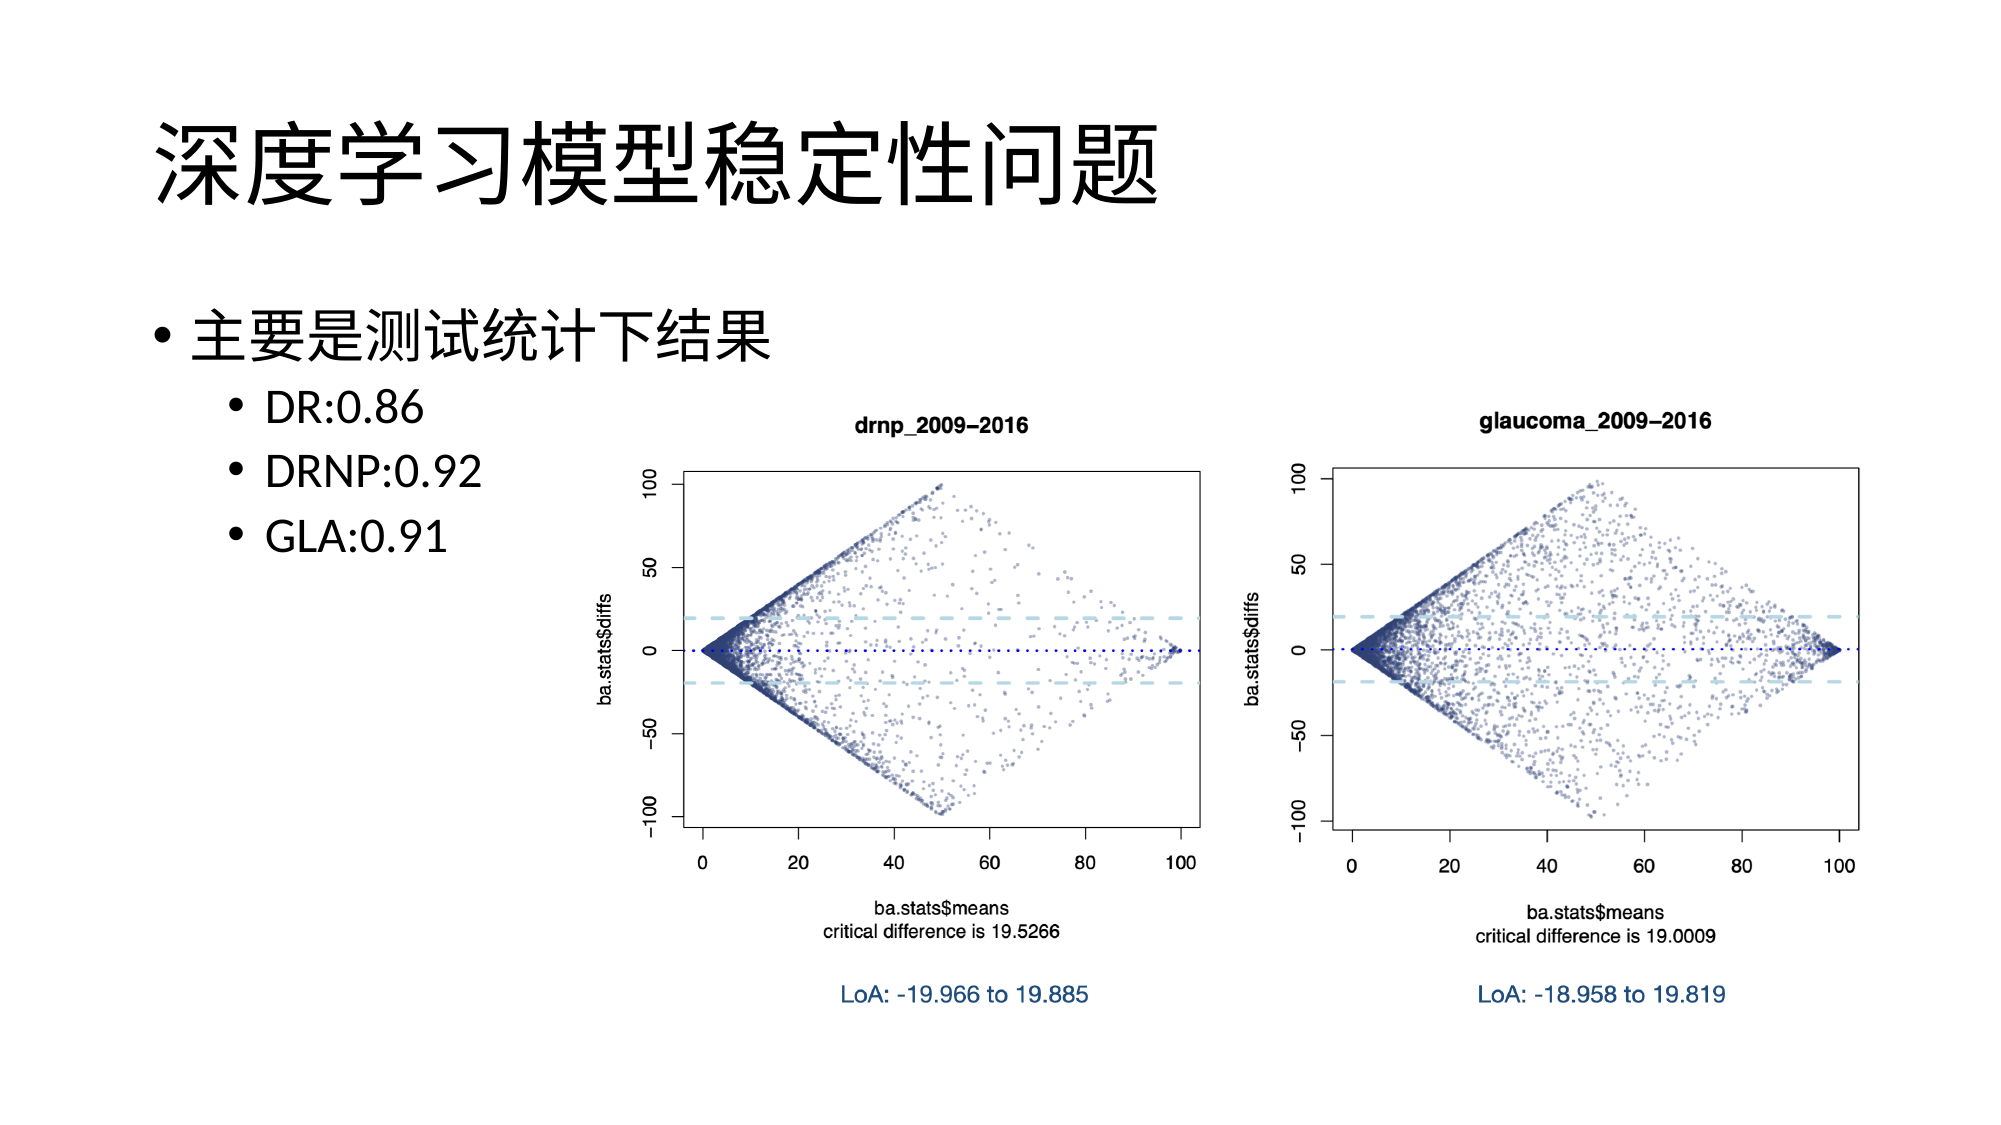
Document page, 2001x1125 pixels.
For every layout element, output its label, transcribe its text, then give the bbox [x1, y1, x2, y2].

picture [568, 373, 1932, 1037]
title 深度学习模型稳定性问题 [137, 59, 1863, 278]
list 主要是测试统计下结果 DR:0.86 DRNP:0.92 GLA:0.91 [137, 299, 1863, 1014]
